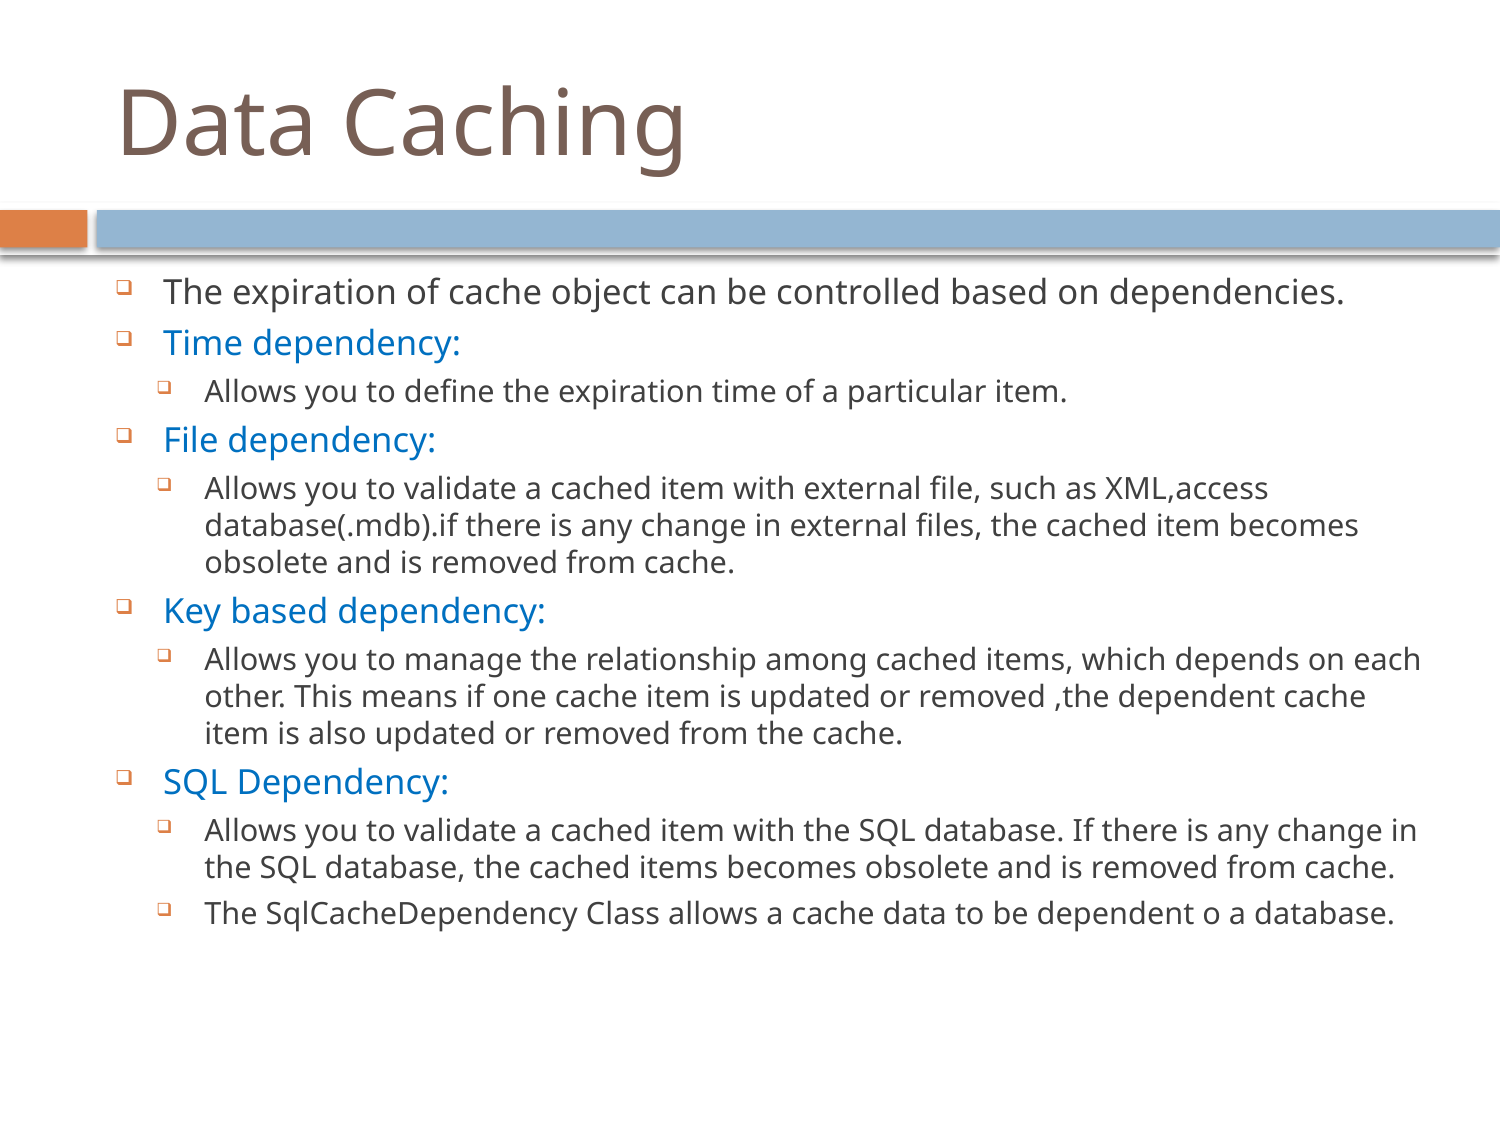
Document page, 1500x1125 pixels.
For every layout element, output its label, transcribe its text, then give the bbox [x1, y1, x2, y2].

title Data Caching [100, 37, 1438, 200]
list The expiration of cache object can be controlled based on dependencies. Time dependency: Allows you to define the expiration time of a particular item. File dependency: Allows you to validate a cached item with external file, such as XML,access database(.mdb).if there is any change in external files, the cached item becomes obsolete and is removed from cache. Key based dependency: Allows you to manage the relationship among cached items, which depends on each other. This means if one cache item is updated or removed ,the dependent cache item is also updated or removed from the cache. SQL Dependency: Allows you to validate a cached item with the SQL database. If there is any change in the SQL database, the cached items becomes obsolete and is removed from cache. The SqlCacheDependency Class allows a cache data to be dependent o a database. [100, 262, 1438, 1000]
